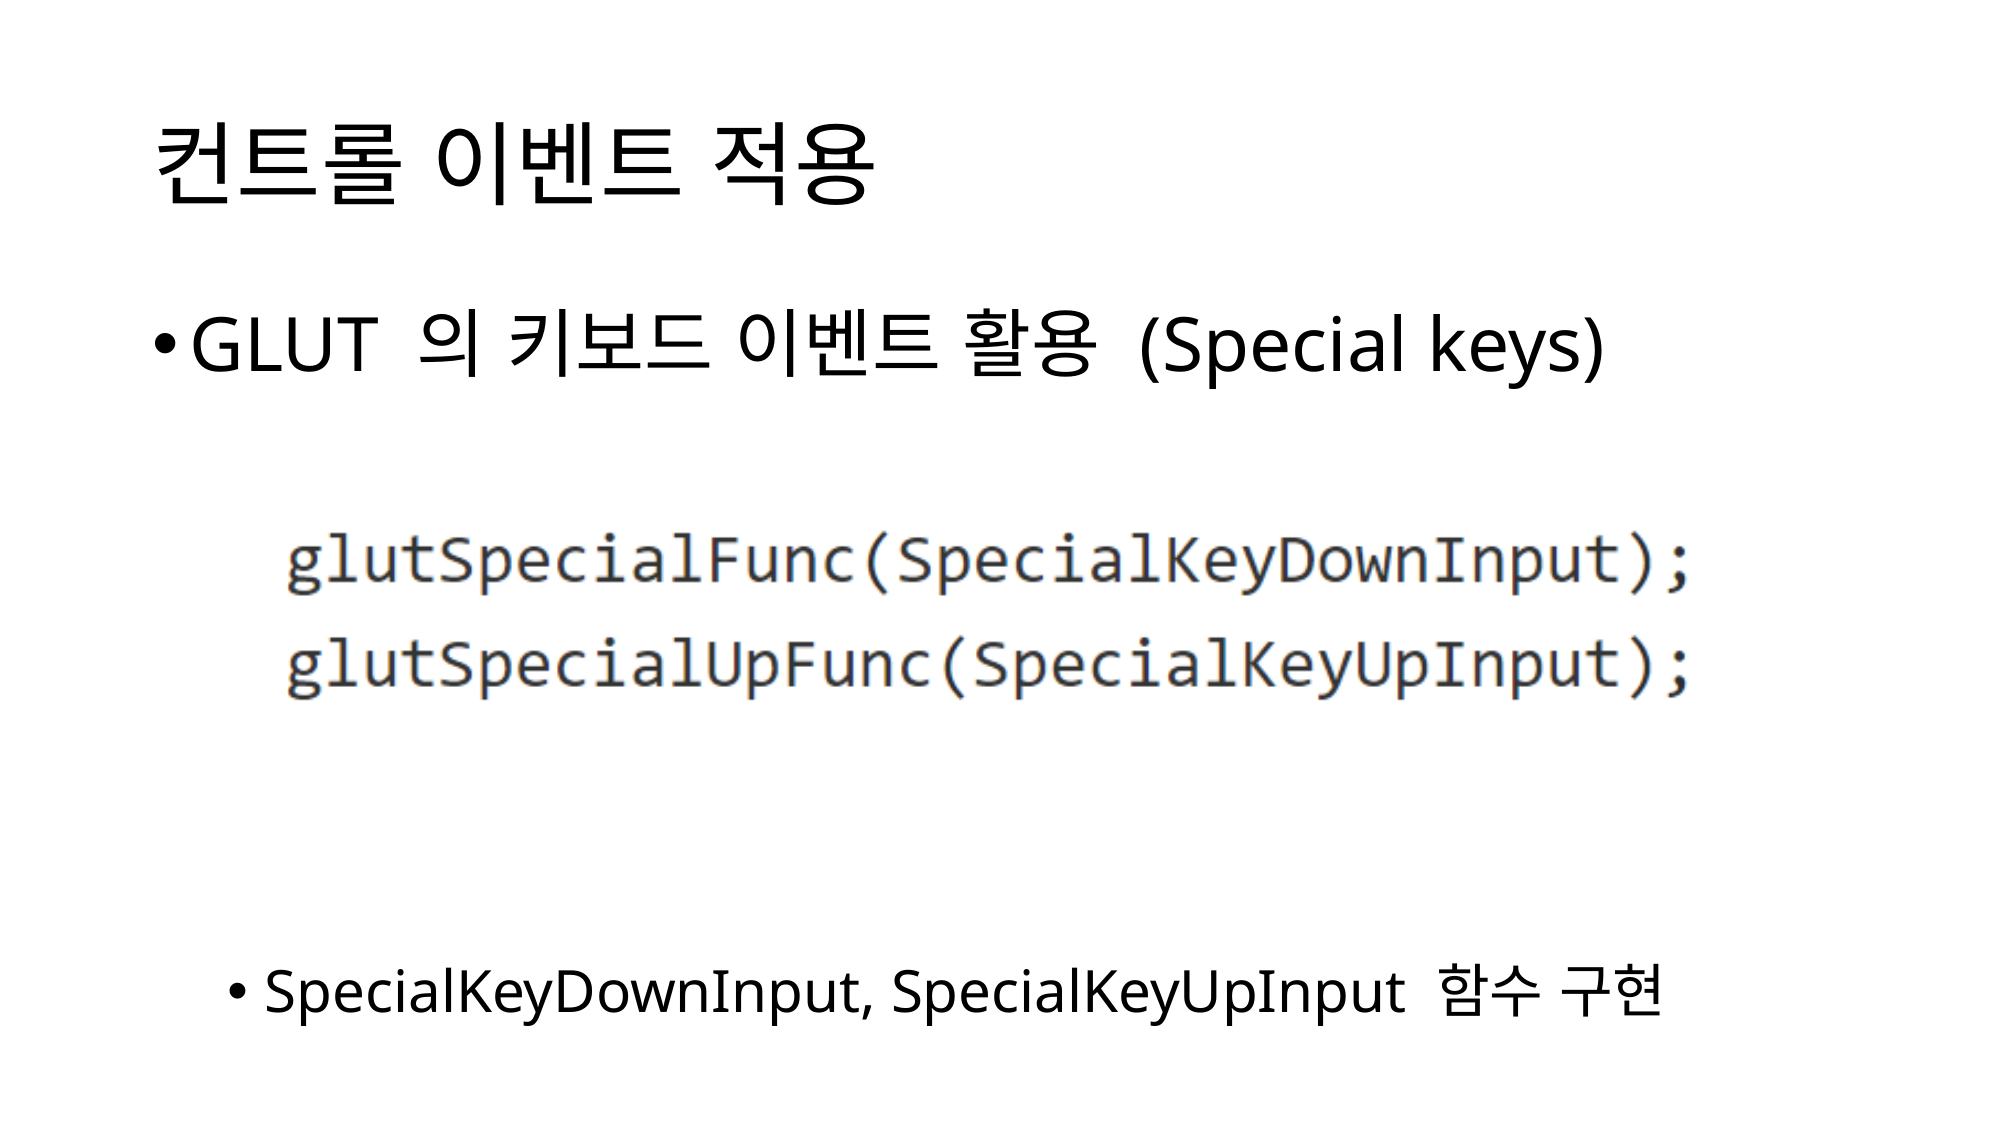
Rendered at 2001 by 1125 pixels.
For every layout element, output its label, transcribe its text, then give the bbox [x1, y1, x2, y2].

title 컨트롤 이벤트 적용 [137, 59, 1863, 278]
list GLUT 의 키보드 이벤트 활용 (Special keys) SpecialKeyDownInput, SpecialKeyUpInput 함수 구현 [137, 299, 1863, 1014]
picture [287, 527, 1694, 707]
